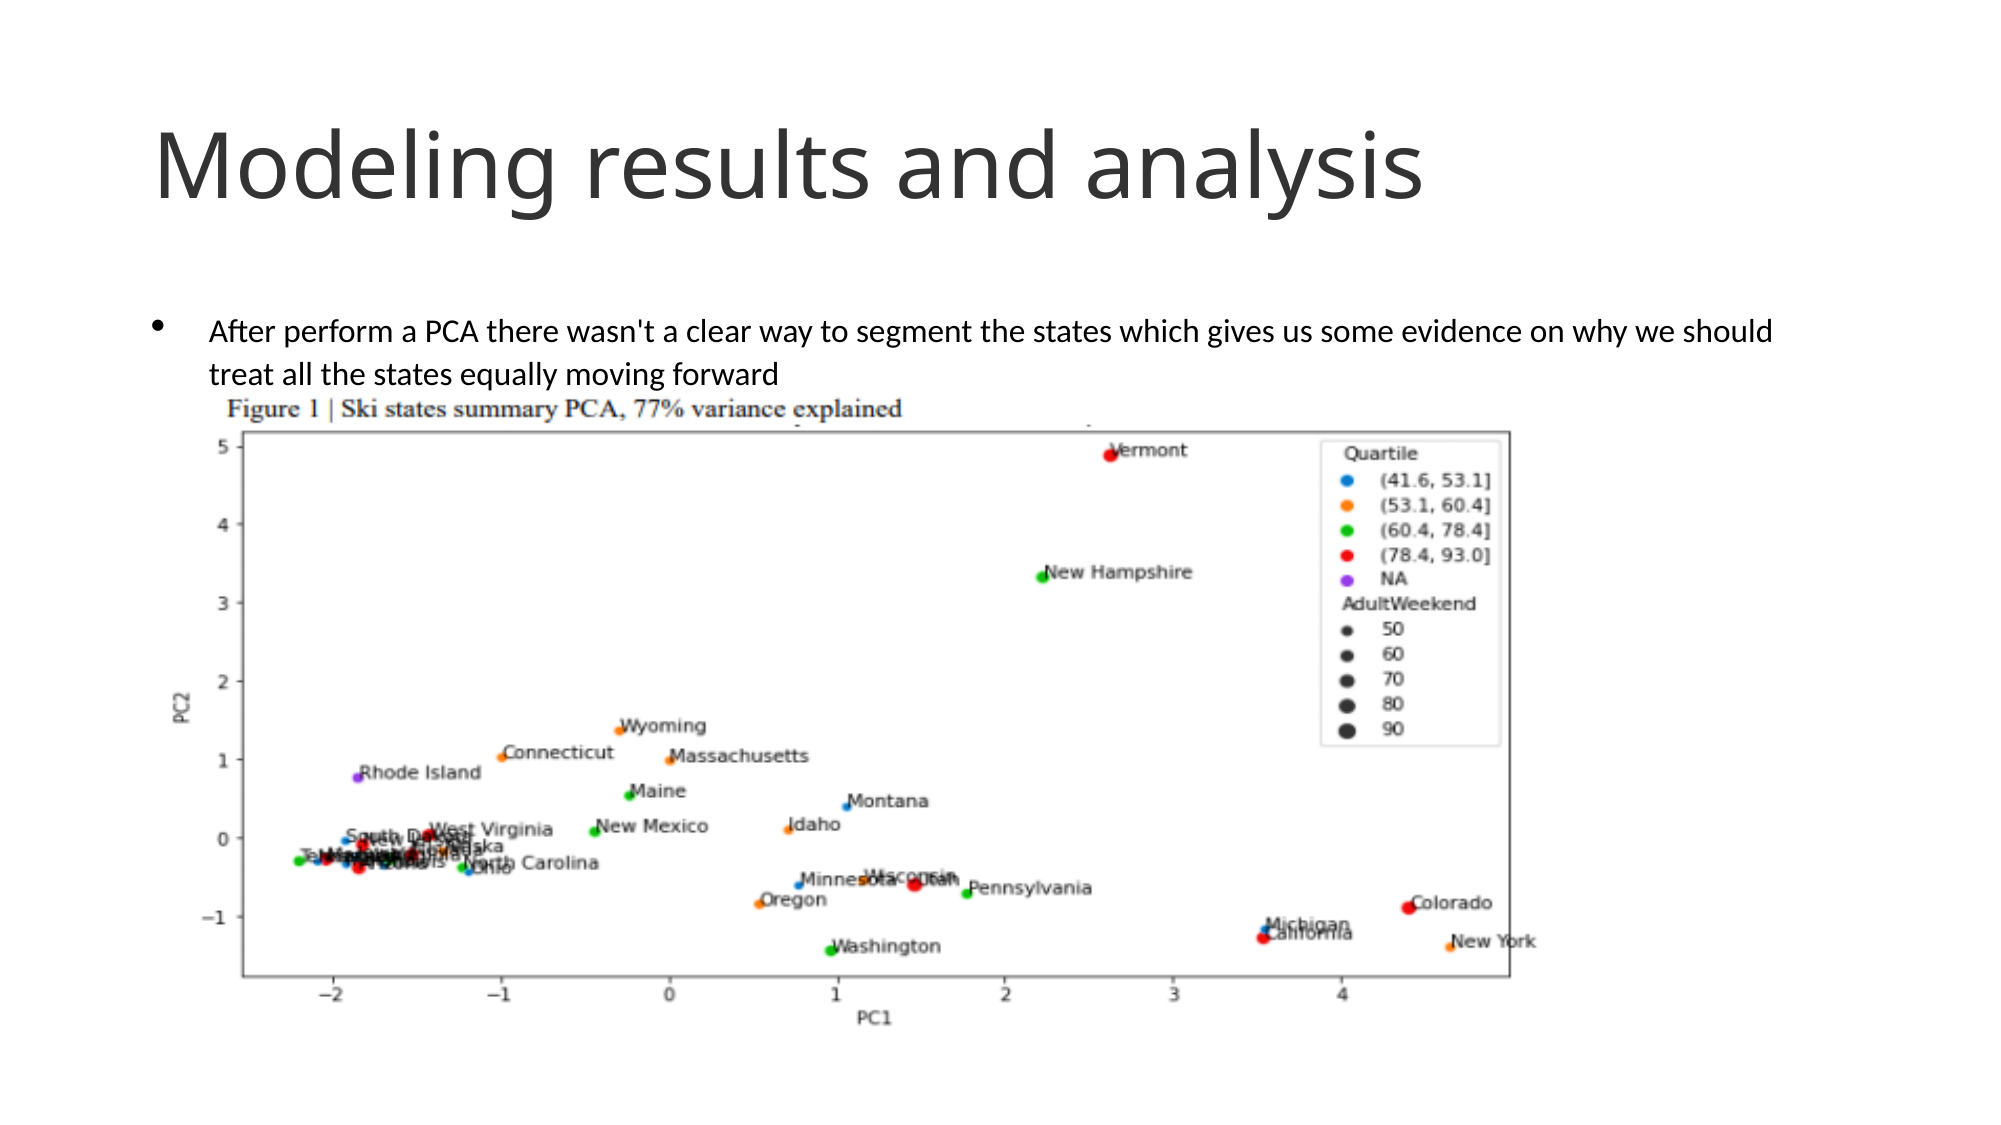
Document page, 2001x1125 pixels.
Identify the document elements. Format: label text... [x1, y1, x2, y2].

title Modeling results and analysis [137, 59, 1863, 278]
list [161, 353, 1568, 1036]
text_box After perform a PCA there wasn't a clear way to segment the states which gives us some evidence on why we should treat all the states equally moving forward [137, 299, 1863, 1014]
